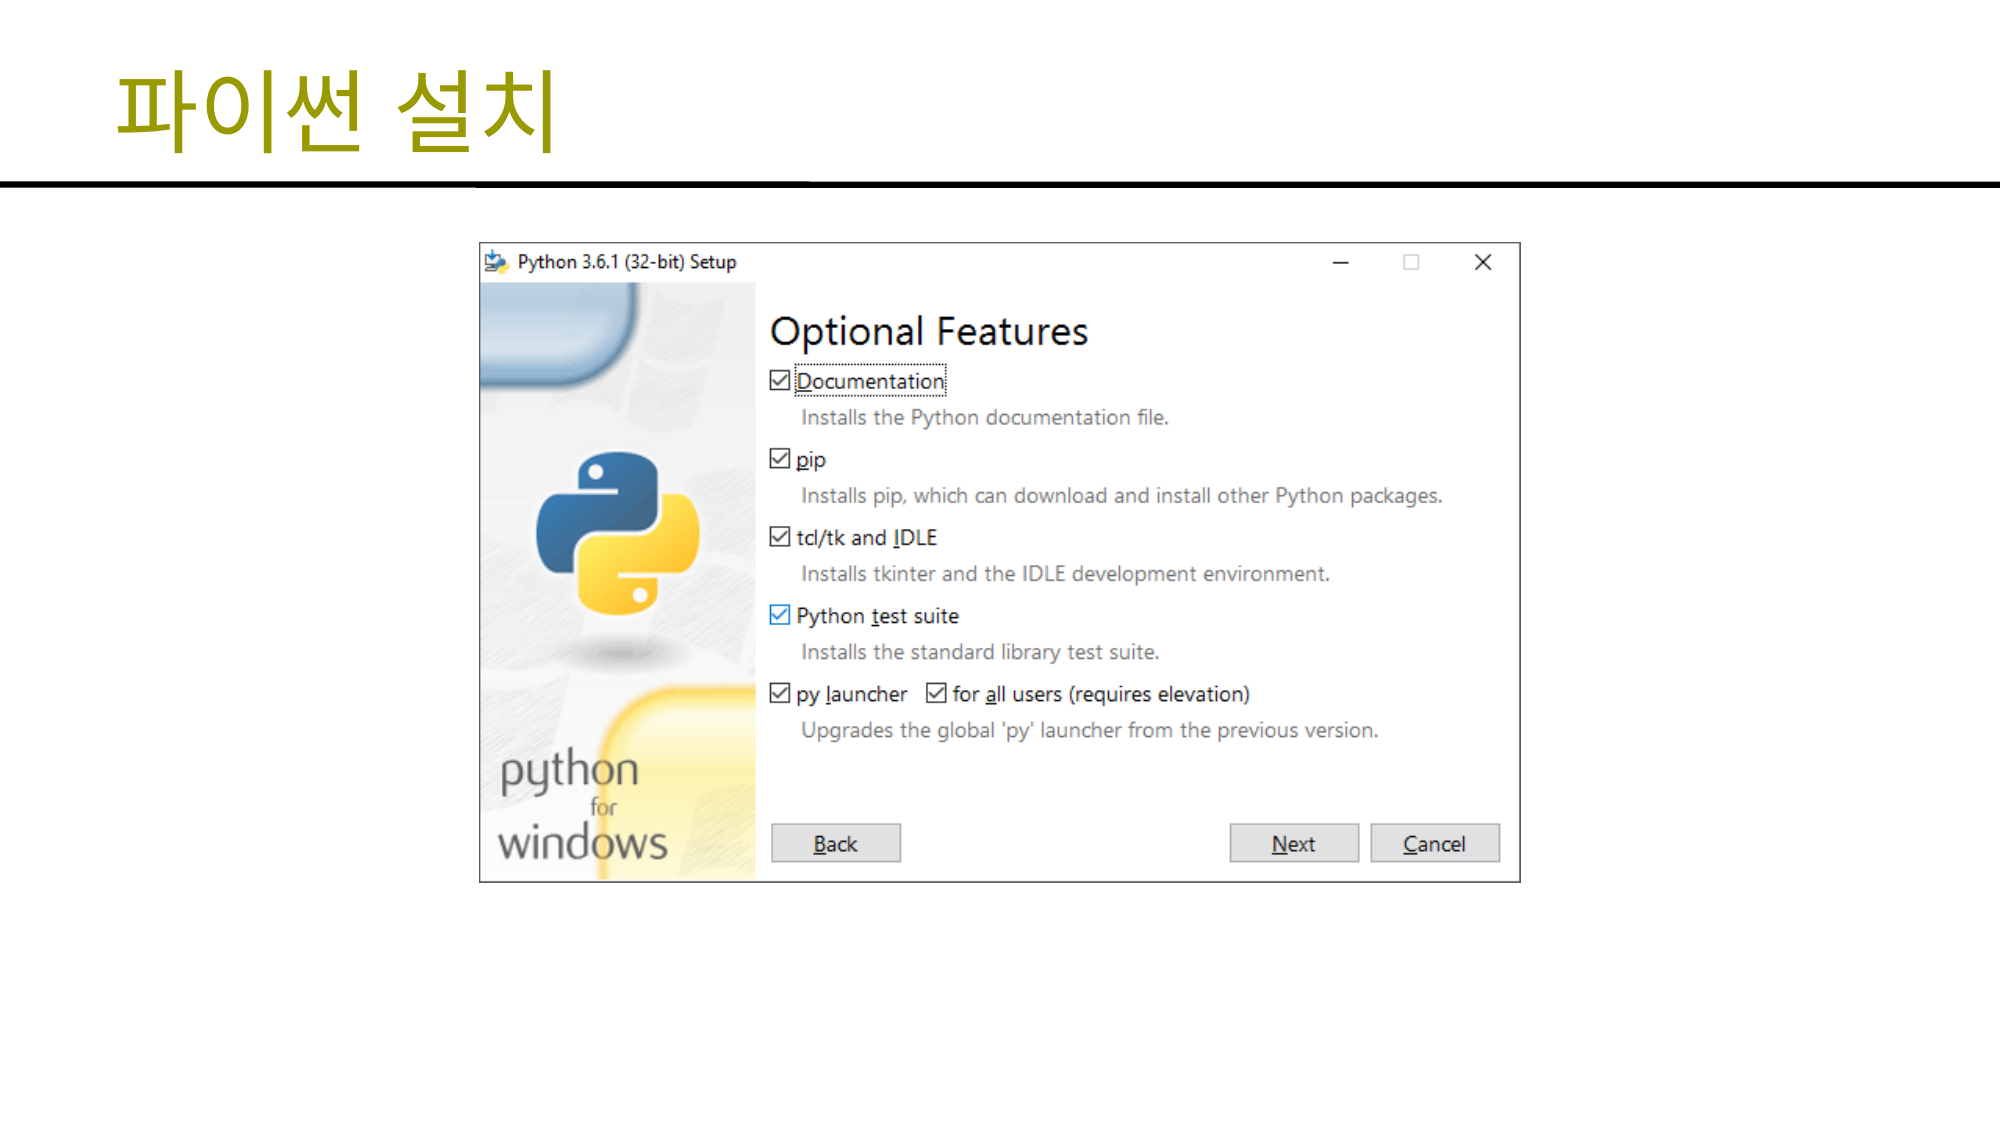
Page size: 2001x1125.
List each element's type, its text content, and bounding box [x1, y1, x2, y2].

title 파이썬 설치 [99, 45, 1900, 173]
picture [479, 241, 1521, 883]
